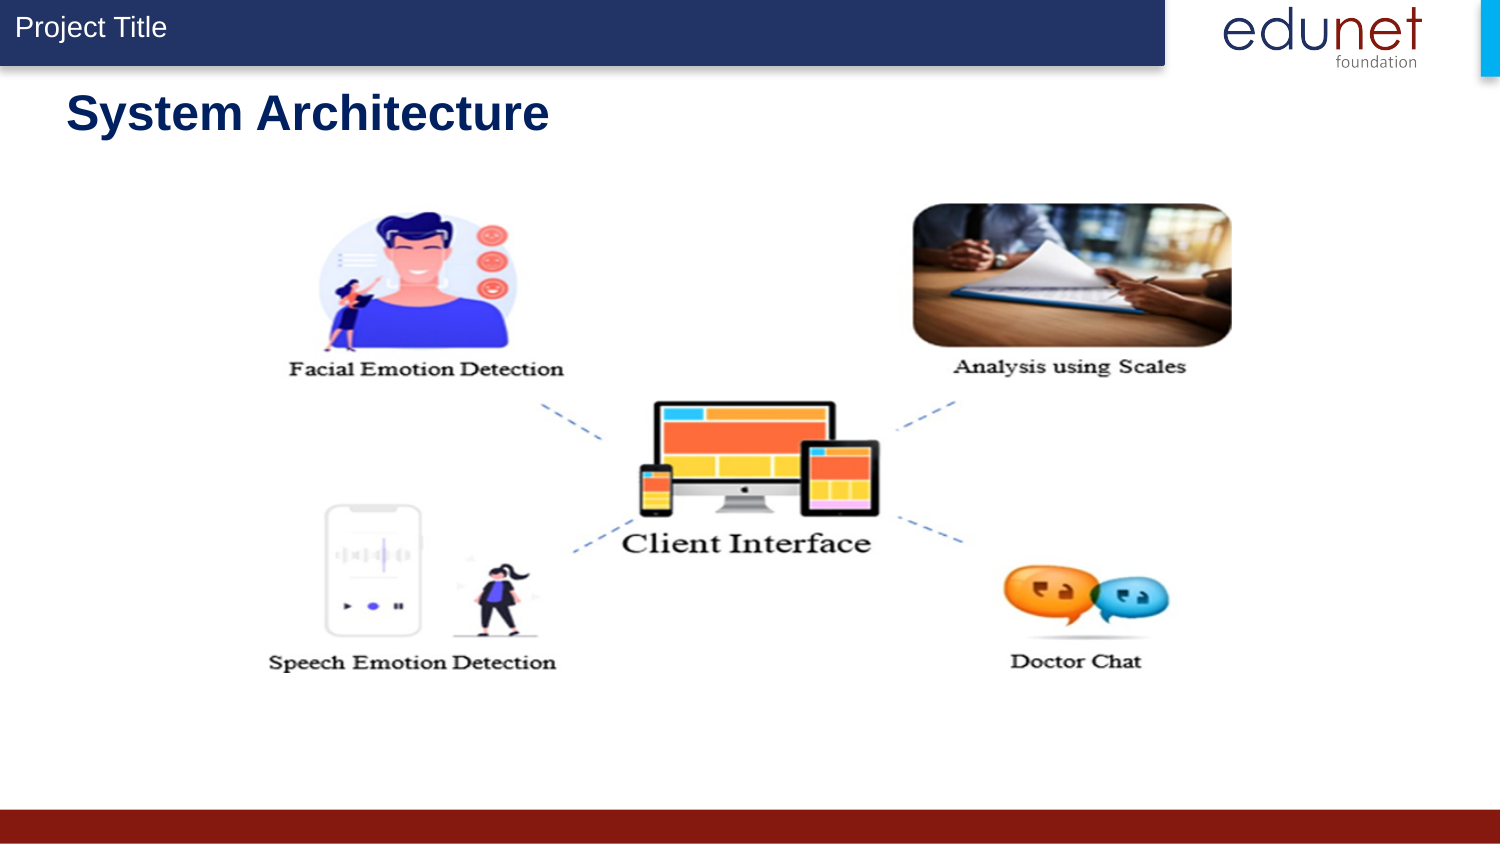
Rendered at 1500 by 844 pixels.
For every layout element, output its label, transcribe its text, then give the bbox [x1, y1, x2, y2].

title System Architecture [51, 72, 1449, 229]
picture [267, 203, 1233, 673]
picture [1219, 4, 1424, 72]
